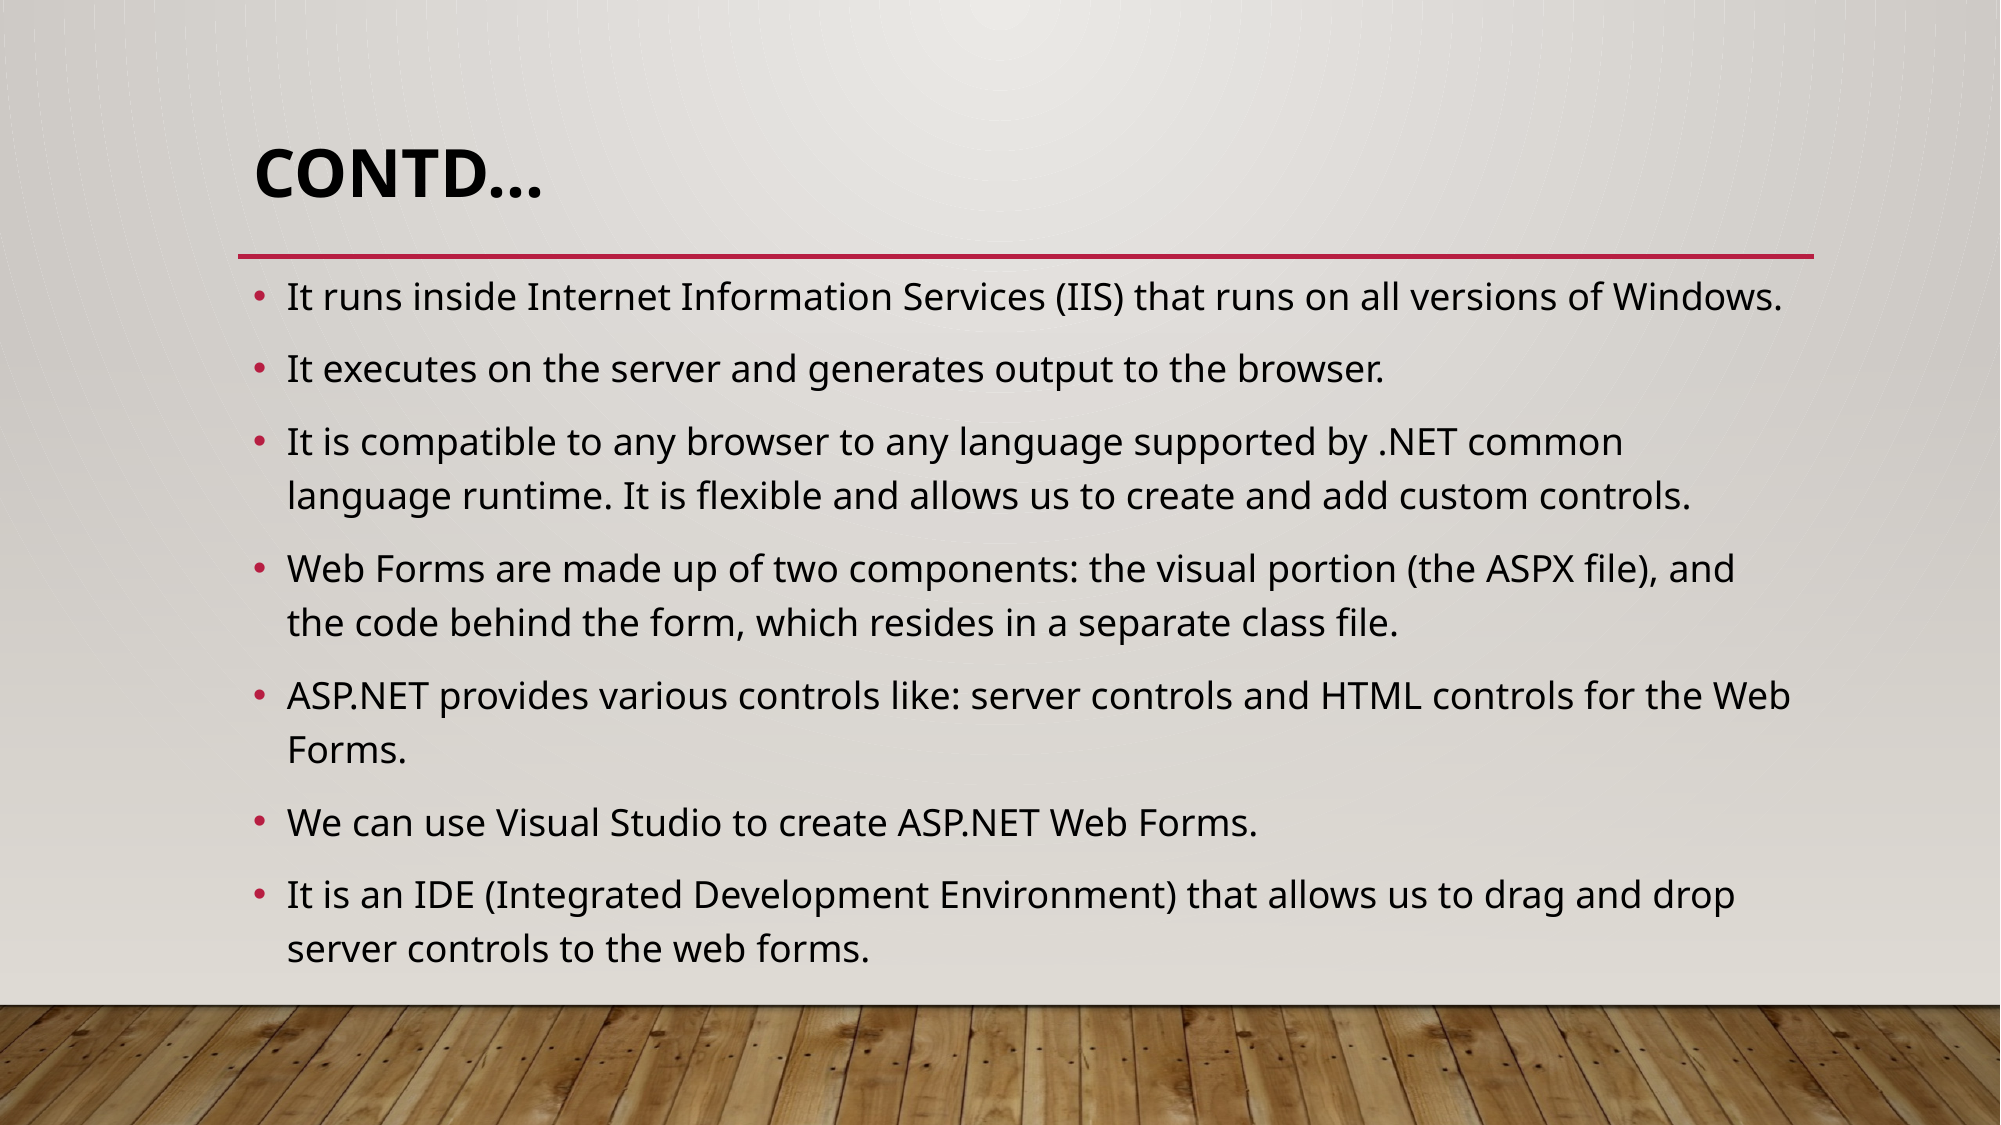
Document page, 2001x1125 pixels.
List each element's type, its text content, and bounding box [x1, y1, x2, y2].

title Contd… [238, 131, 1814, 256]
list It runs inside Internet Information Services (IIS) that runs on all versions of Windows. It executes on the server and generates output to the browser. It is compatible to any browser to any language supported by .NET common language runtime. It is flexible and allows us to create and add custom controls. Web Forms are made up of two components: the visual portion (the ASPX file), and the code behind the form, which resides in a separate class file. ASP.NET provides various controls like: server controls and HTML controls for the Web Forms. We can use Visual Studio to create ASP.NET Web Forms. It is an IDE (Integrated Development Environment) that allows us to drag and drop server controls to the web forms. [238, 256, 1814, 1004]
picture [0, 1005, 2000, 1125]
